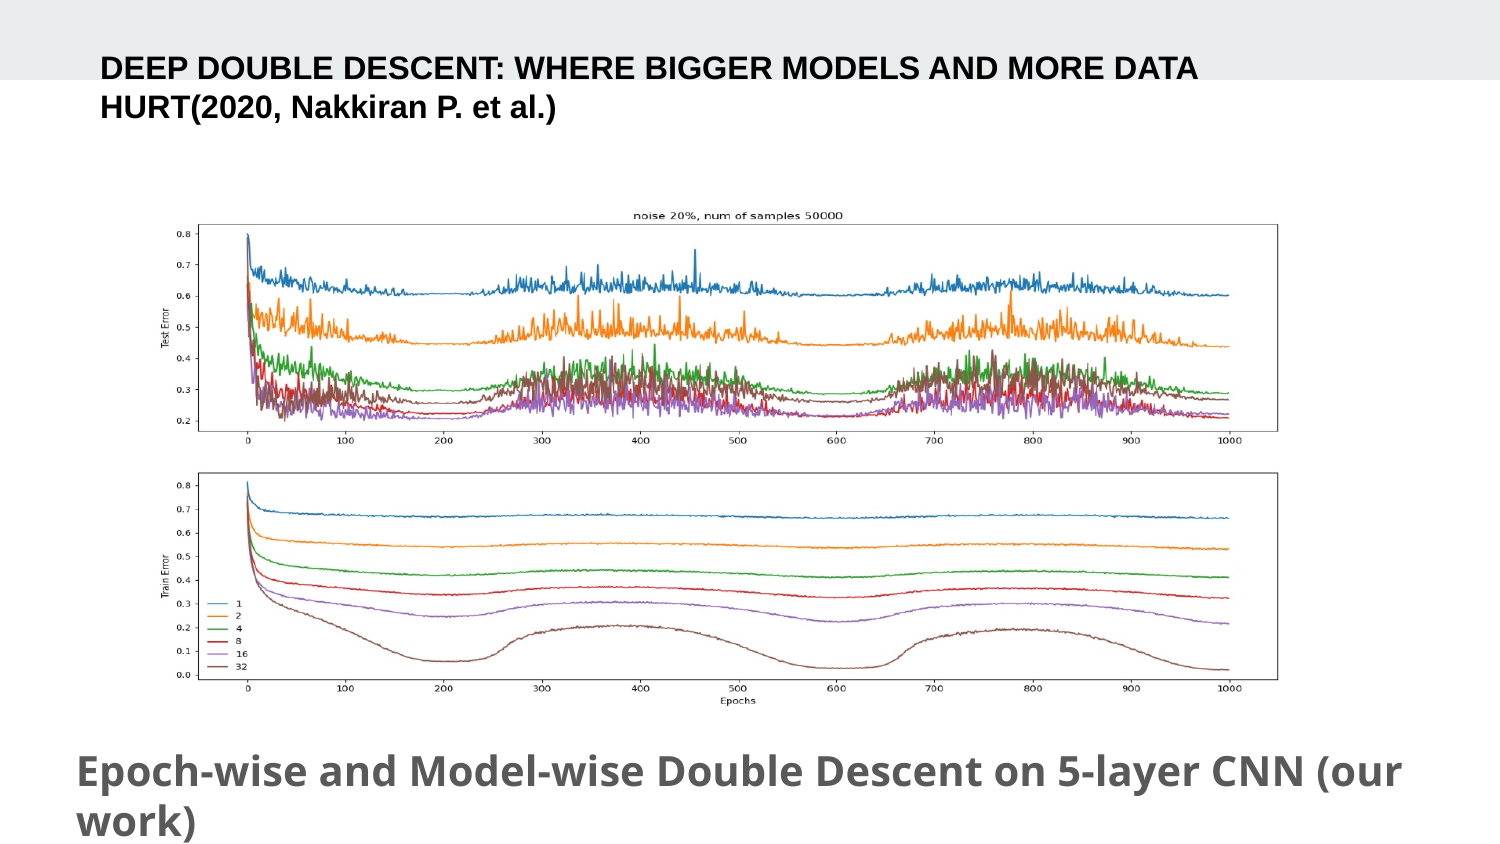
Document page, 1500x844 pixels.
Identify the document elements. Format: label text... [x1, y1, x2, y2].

title DEEP DOUBLE DESCENT: WHERE BIGGER MODELS AND MORE DATA HURT(2020, Nakkiran P. et al.) [85, 32, 1347, 151]
picture [24, 153, 1416, 744]
text_box Epoch-wise and Model-wise Double Descent on 5-layer CNN (our work) [60, 729, 1500, 827]
